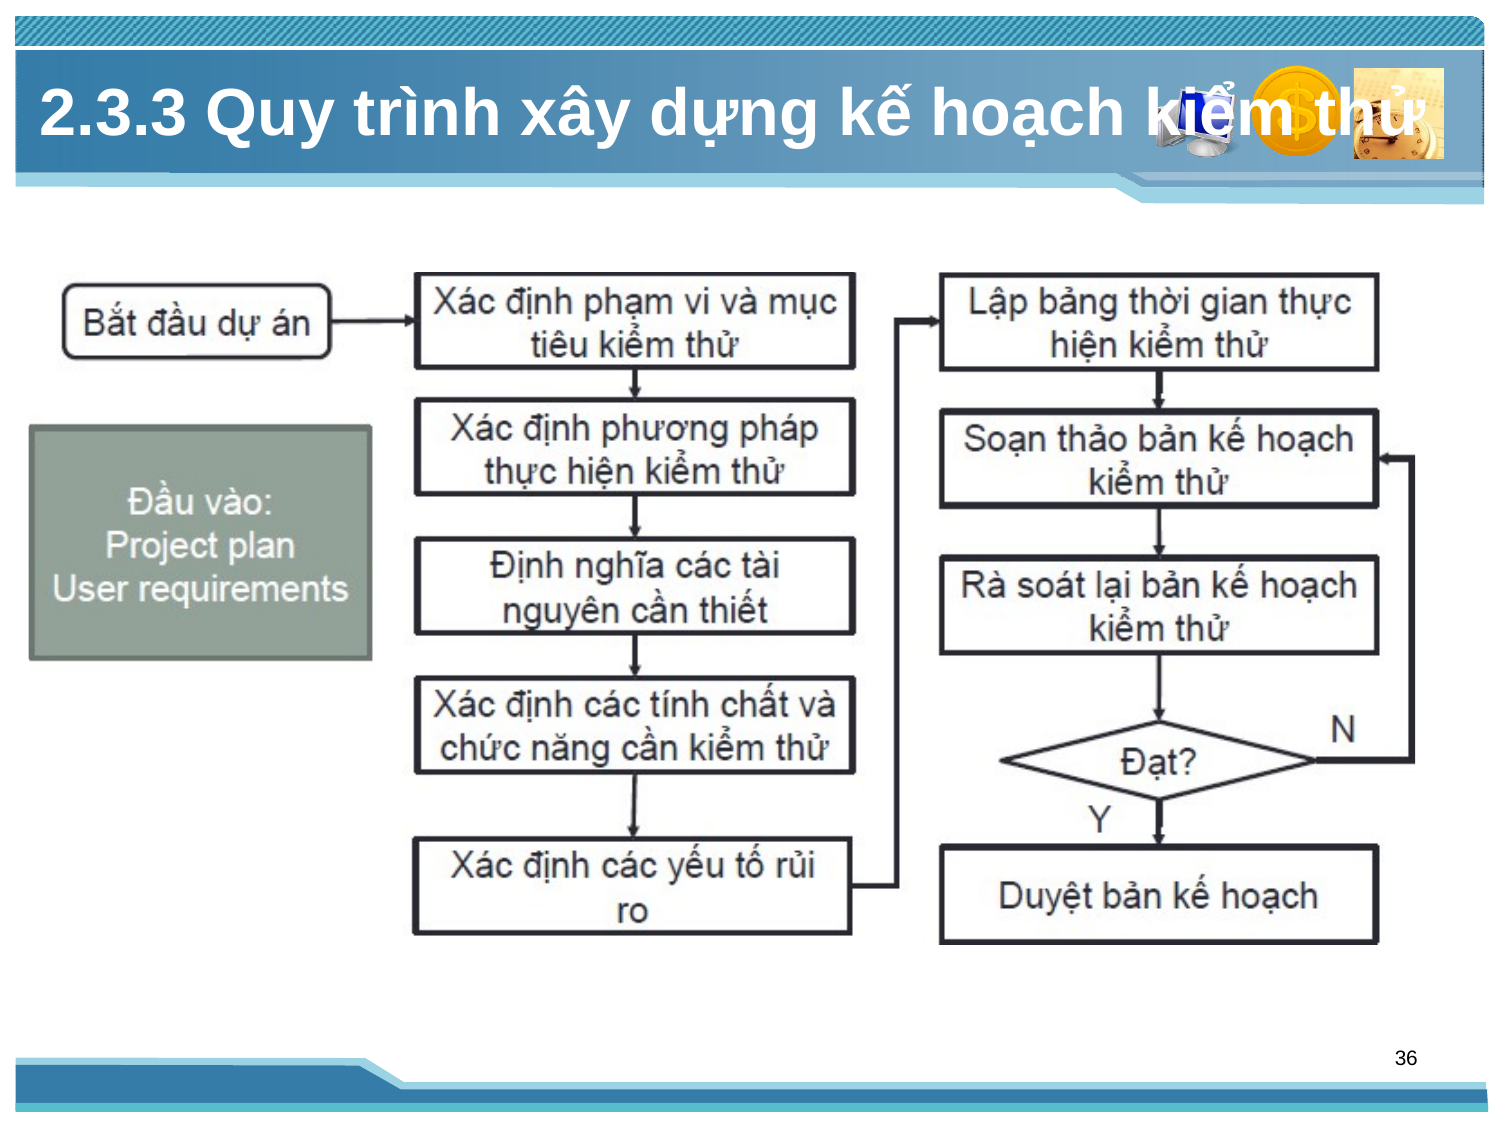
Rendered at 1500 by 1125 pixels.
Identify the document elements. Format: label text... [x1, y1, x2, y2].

picture [15, 16, 1485, 46]
picture [1430, 181, 1485, 188]
slide_number 36 [1388, 1044, 1424, 1125]
text_box [28, 272, 1416, 945]
title 2.3.3 Quy trình xây dựng kế hoạch kiểm thử [37, 66, 1430, 257]
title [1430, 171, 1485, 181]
picture [15, 50, 1485, 188]
